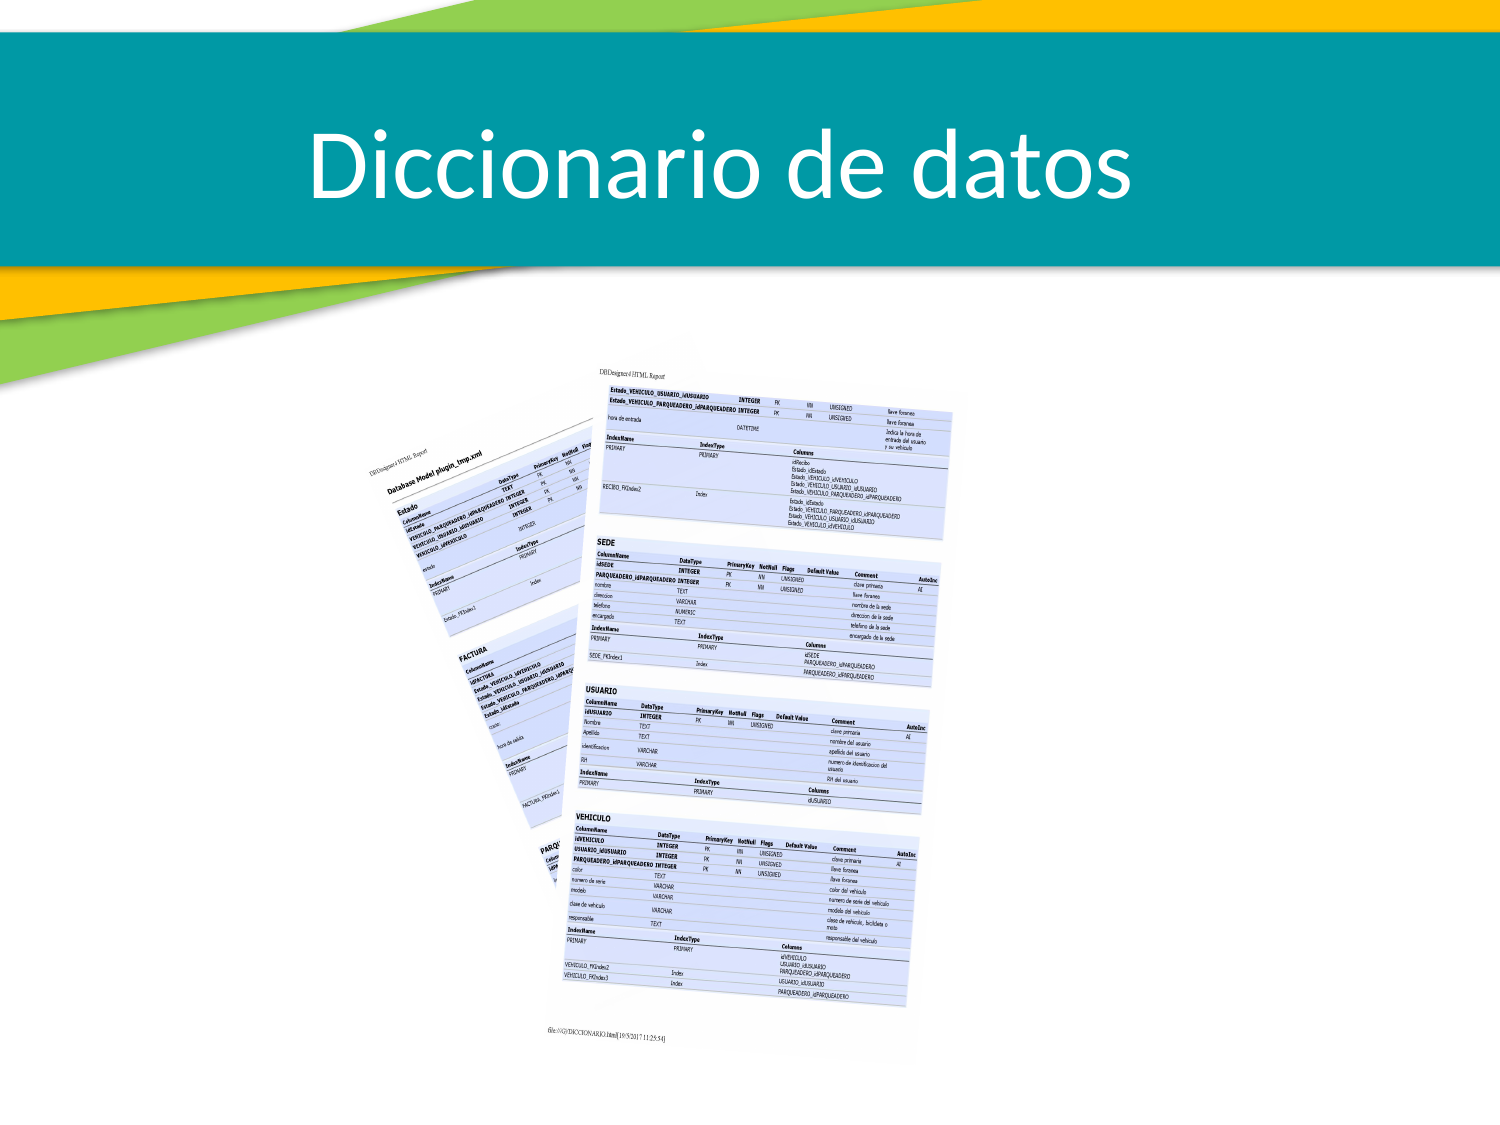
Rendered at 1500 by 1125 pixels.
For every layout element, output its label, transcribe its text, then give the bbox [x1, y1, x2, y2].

picture [366, 333, 968, 1065]
text_box Diccionario de datos [292, 90, 1150, 226]
